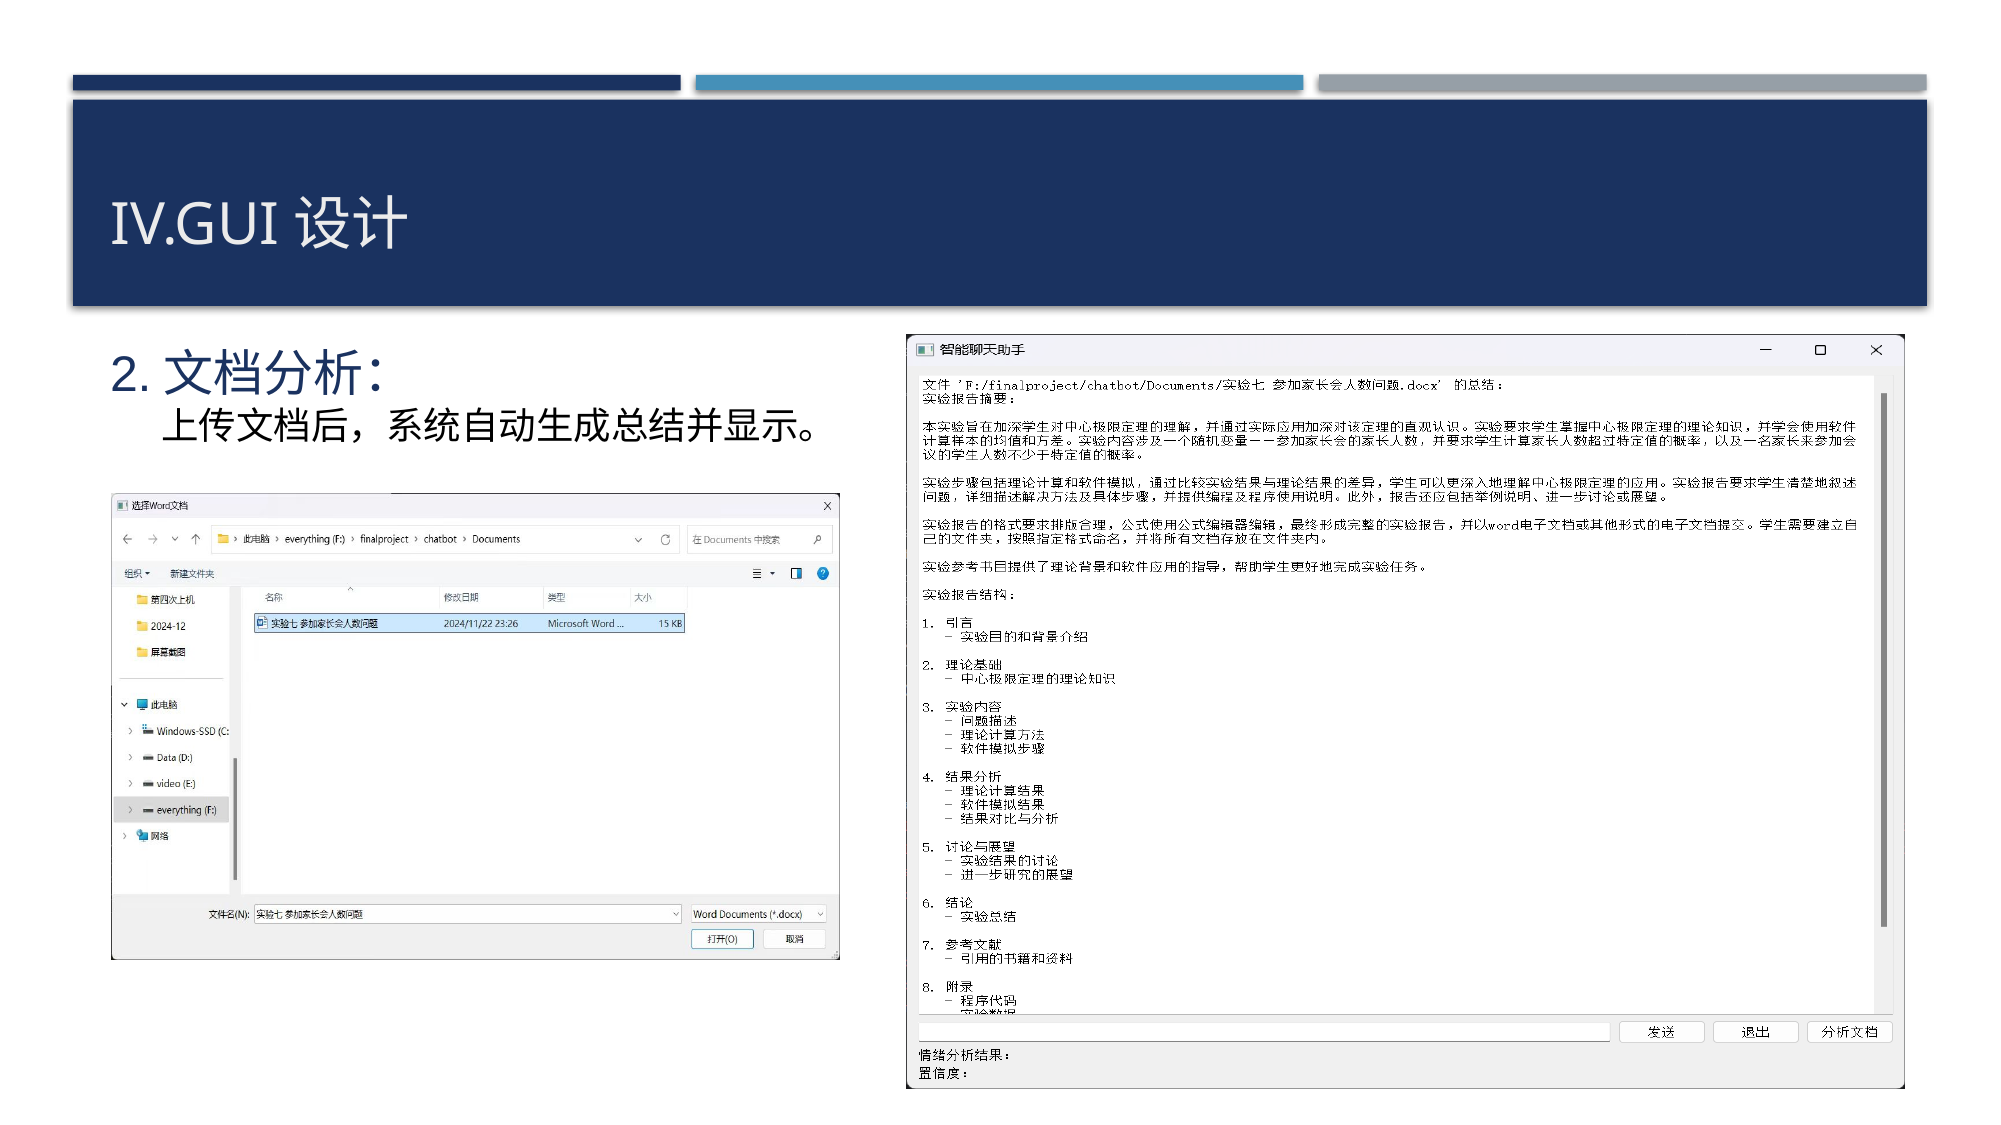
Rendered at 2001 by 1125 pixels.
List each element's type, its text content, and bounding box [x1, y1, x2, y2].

title IV.GUI设计 [95, 86, 1905, 264]
picture [906, 333, 1906, 1089]
text_box 2.文档分析： 上传文档后，系统自动生成总结并显示。 [95, 334, 903, 545]
picture [110, 493, 840, 960]
